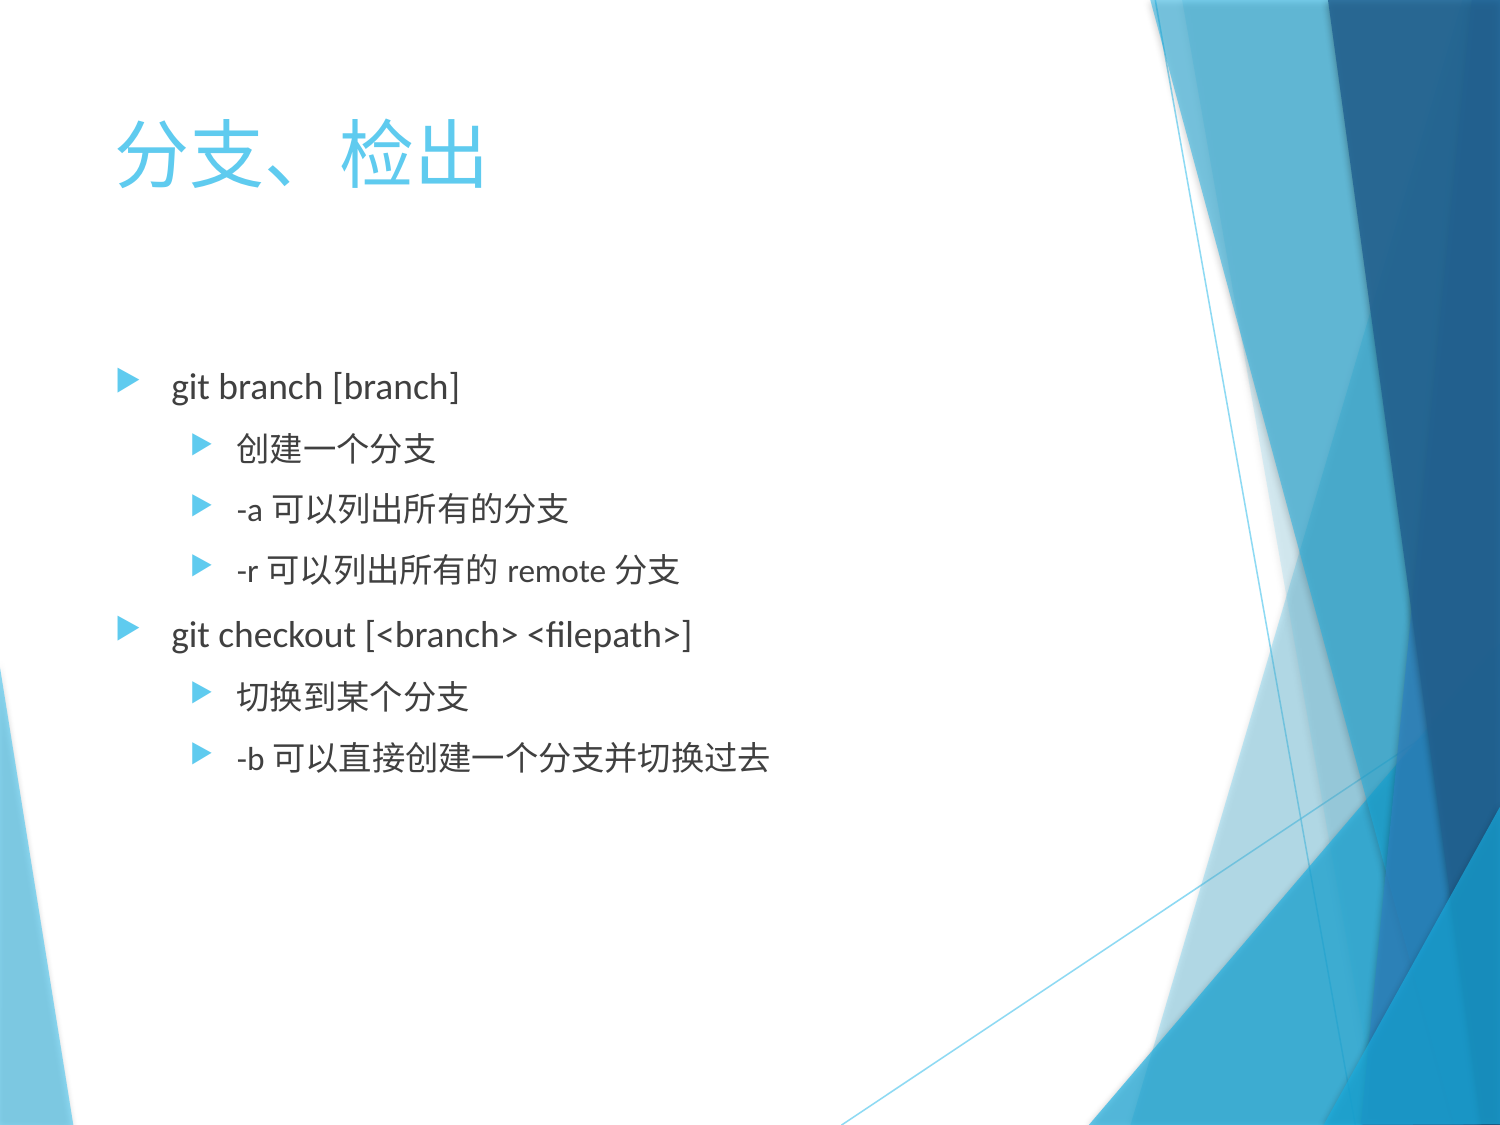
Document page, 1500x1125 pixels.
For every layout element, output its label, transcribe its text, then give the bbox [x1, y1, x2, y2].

title 分支、检出 [99, 99, 1142, 317]
list git branch [branch] 创建一个分支 -a可以列出所有的分支 -r可以列出所有的remote分支 git checkout [<branch> <filepath>] 切换到某个分支 -b可以直接创建一个分支并切换过去 [99, 354, 1142, 992]
